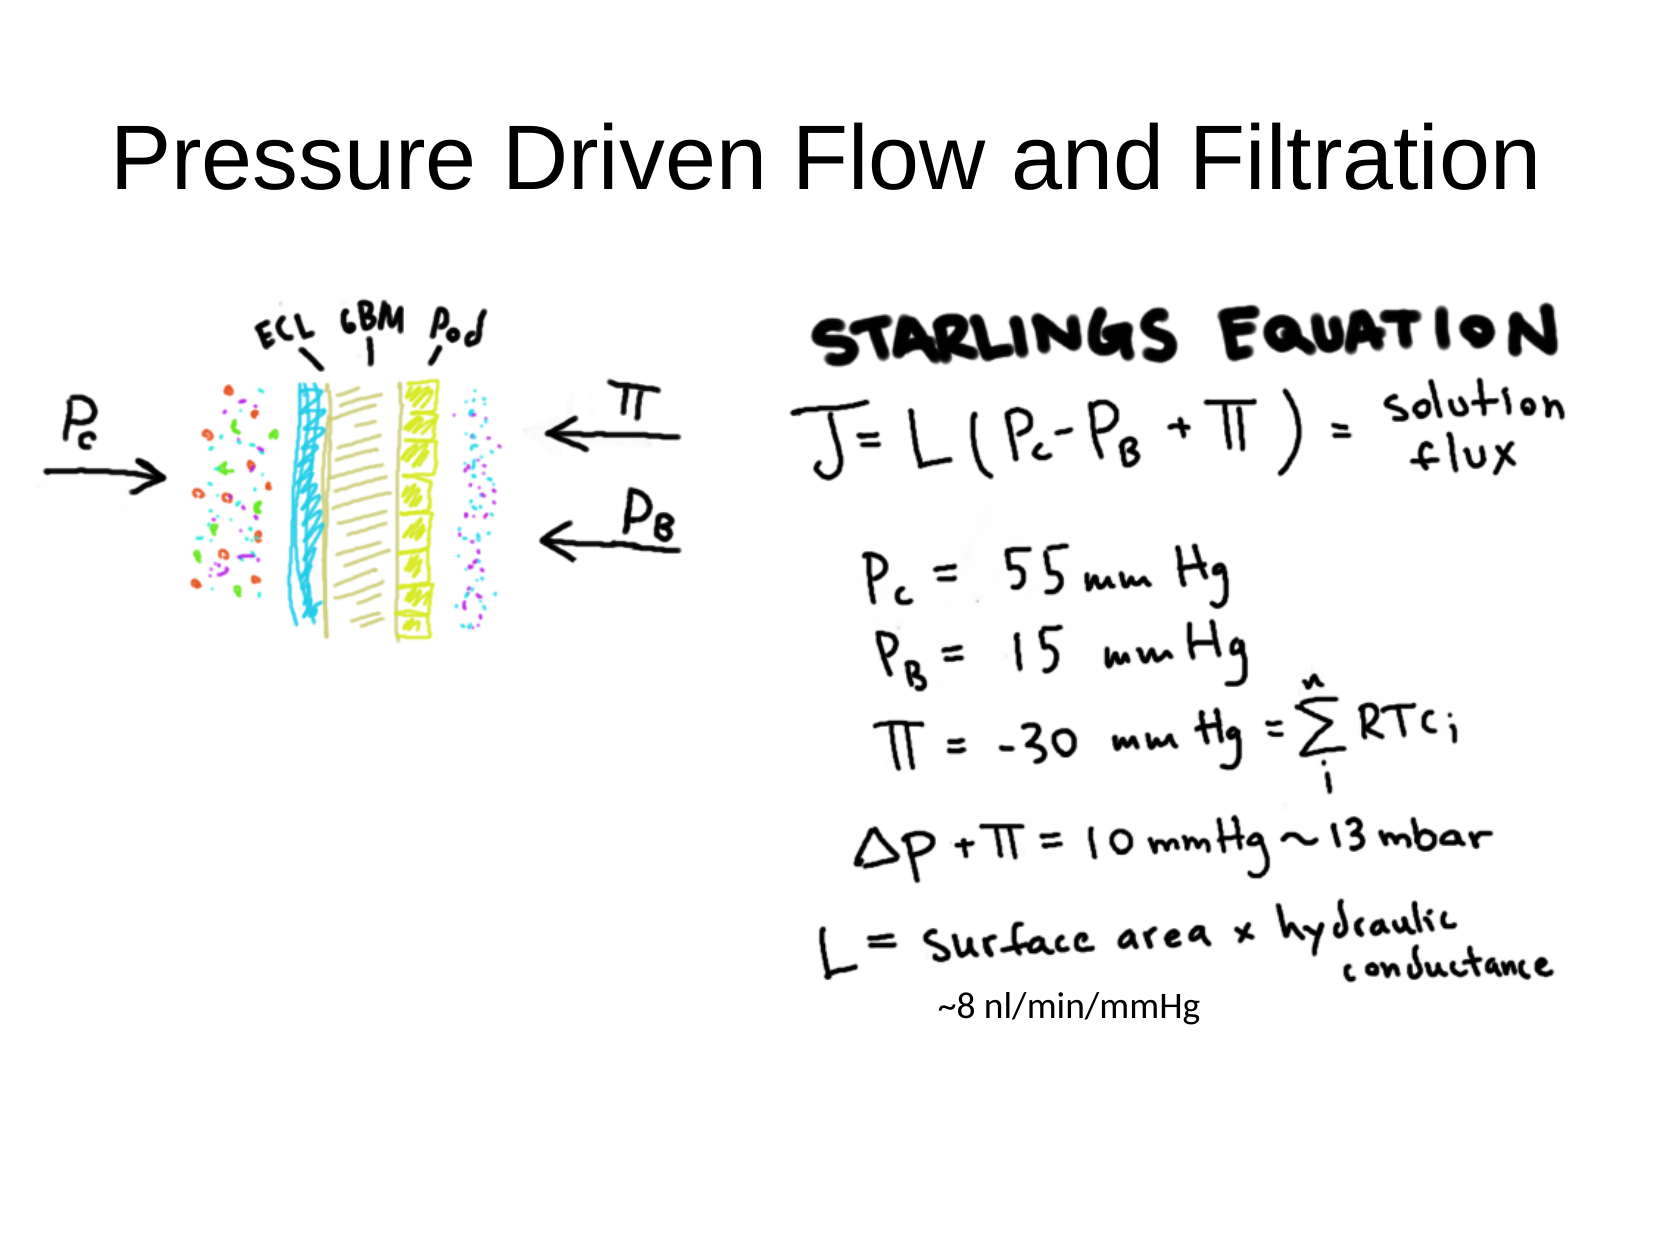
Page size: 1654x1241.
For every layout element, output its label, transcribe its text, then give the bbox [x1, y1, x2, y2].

title Pressure Driven Flow and Filtration [82, 49, 1571, 257]
picture [25, 290, 746, 686]
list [771, 290, 1628, 1086]
